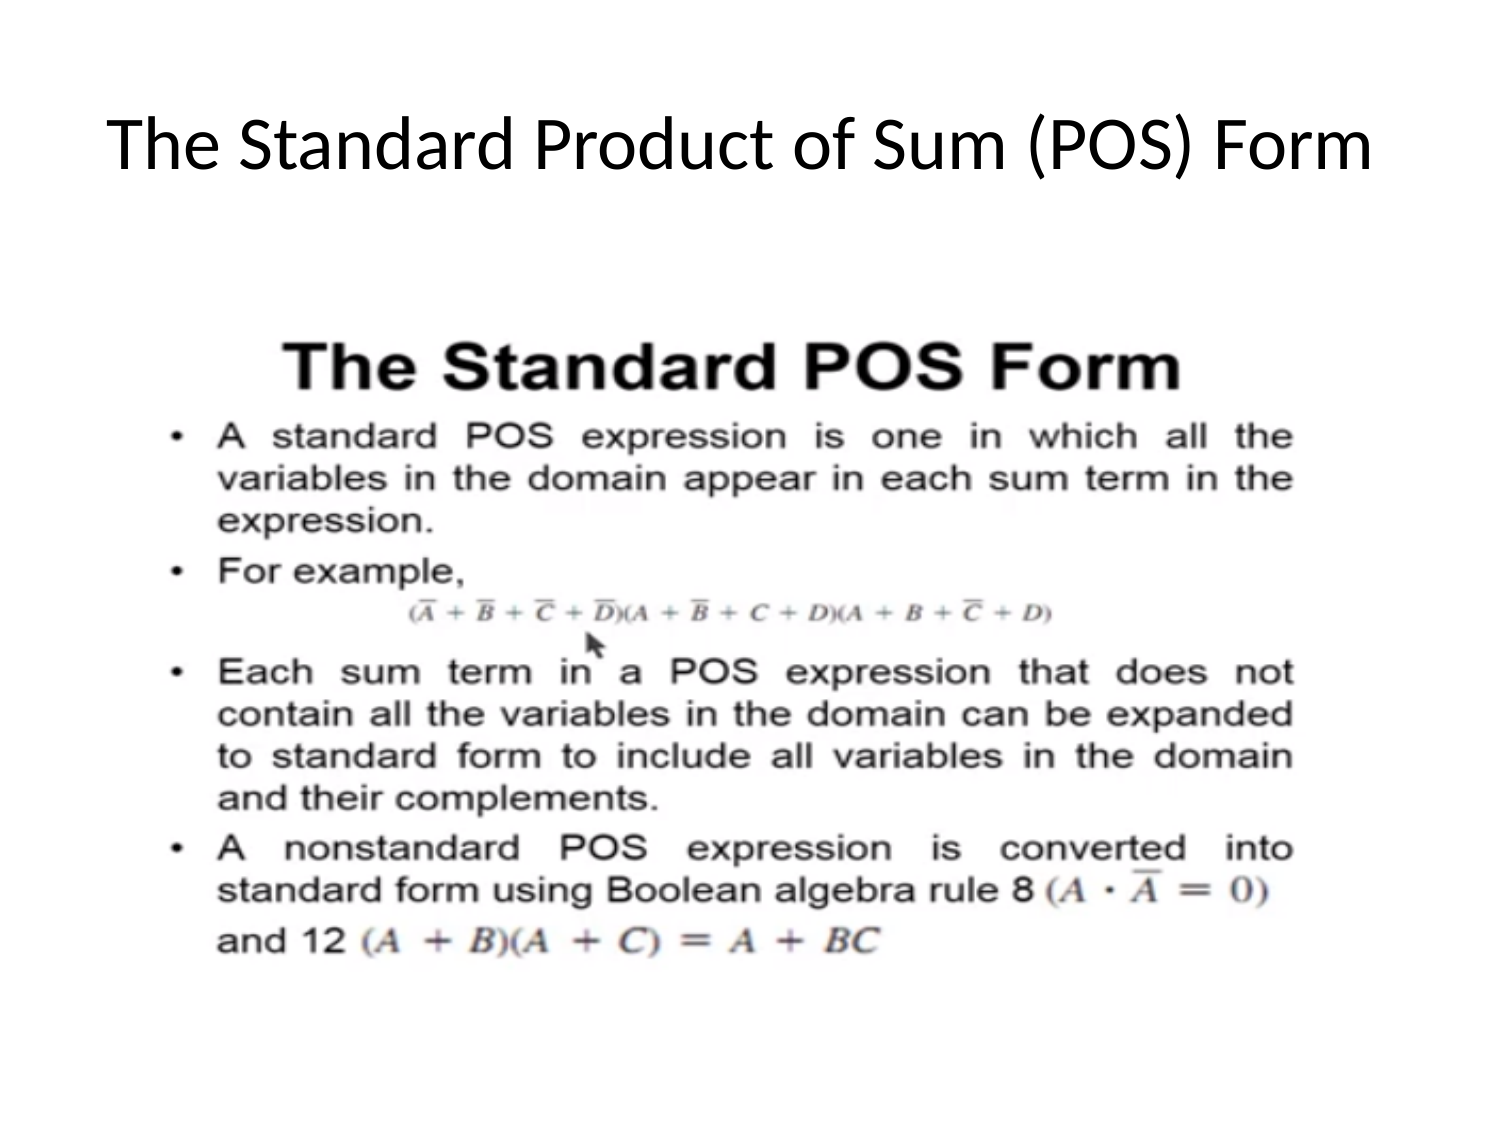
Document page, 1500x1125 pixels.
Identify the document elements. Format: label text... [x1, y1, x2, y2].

title The Standard Product of Sum (POS) Form [75, 45, 1425, 233]
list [124, 274, 1351, 976]
